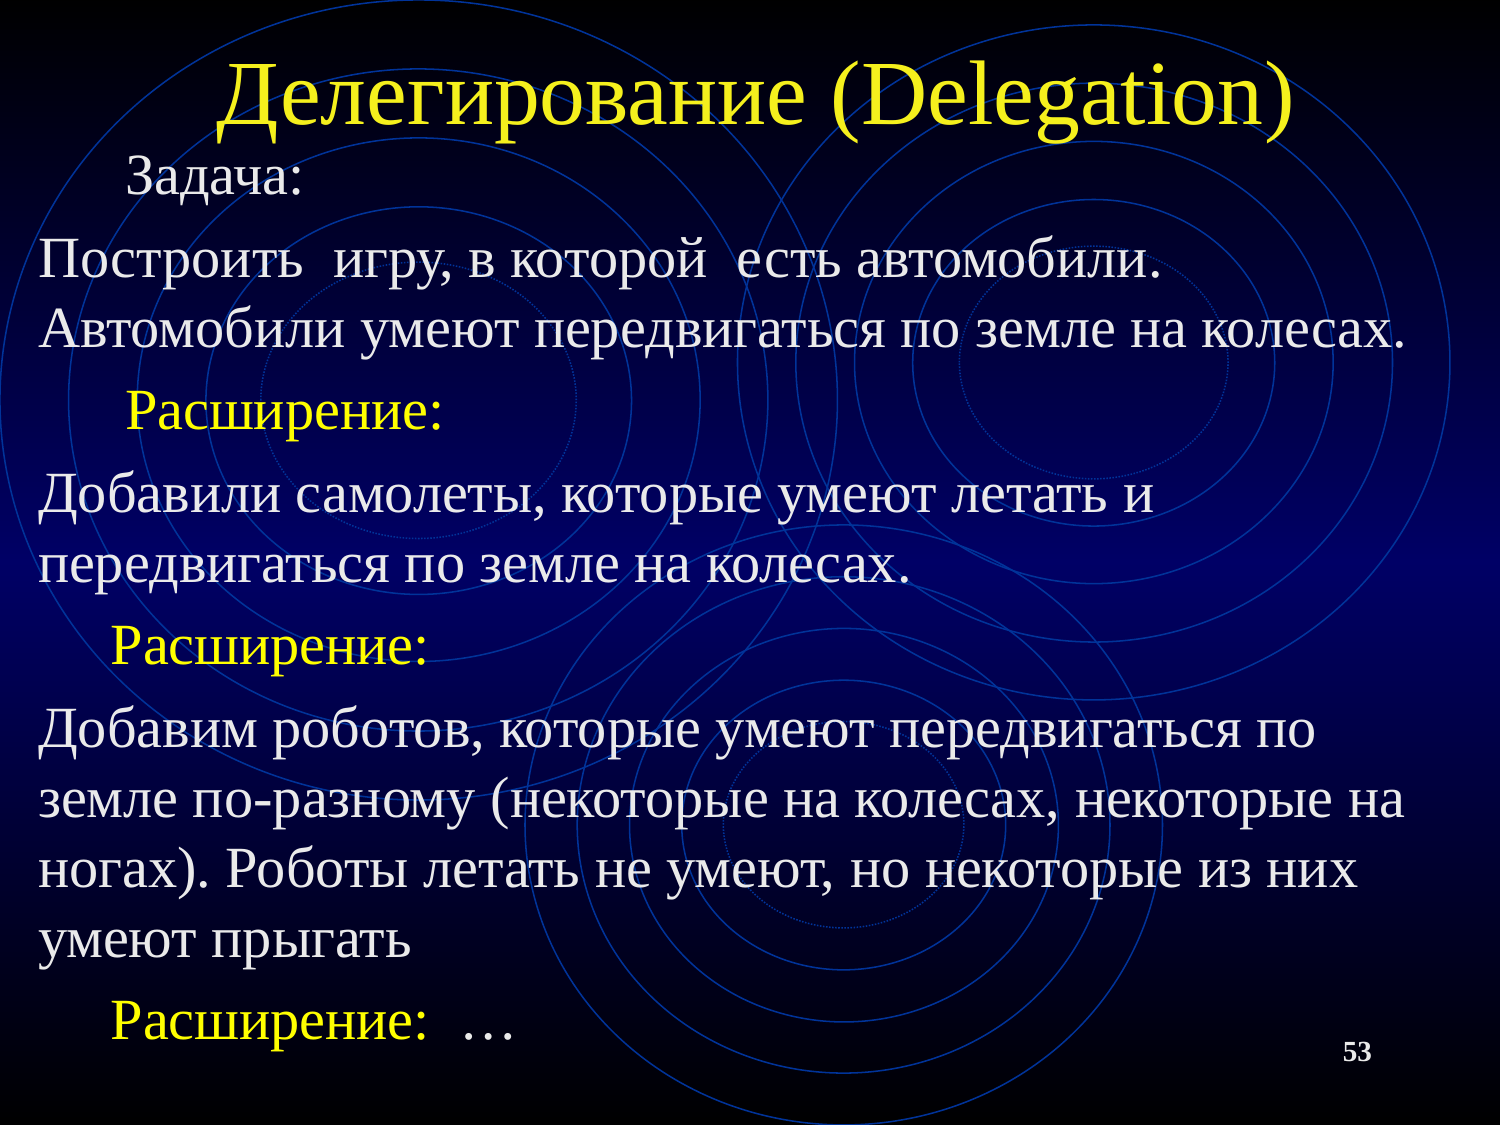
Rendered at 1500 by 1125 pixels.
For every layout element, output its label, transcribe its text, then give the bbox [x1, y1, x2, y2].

text_box Задача: Построить игру, в которой есть автомобили. Автомобили умеют передвигаться по земле на колесах. Расширение: Добавили самолеты, которые умеют летать и передвигаться по земле на колесах. Расширение: Добавим роботов, которые умеют передвигаться по земле по-разному (некоторые на колесах, некоторые на ногах). Роботы летать не умеют, но некоторые из них умеют прыгать Расширение: … [23, 128, 1465, 1059]
title Делегирование (Delegation) [70, 34, 1442, 128]
slide_number 53 [1074, 1024, 1388, 1101]
